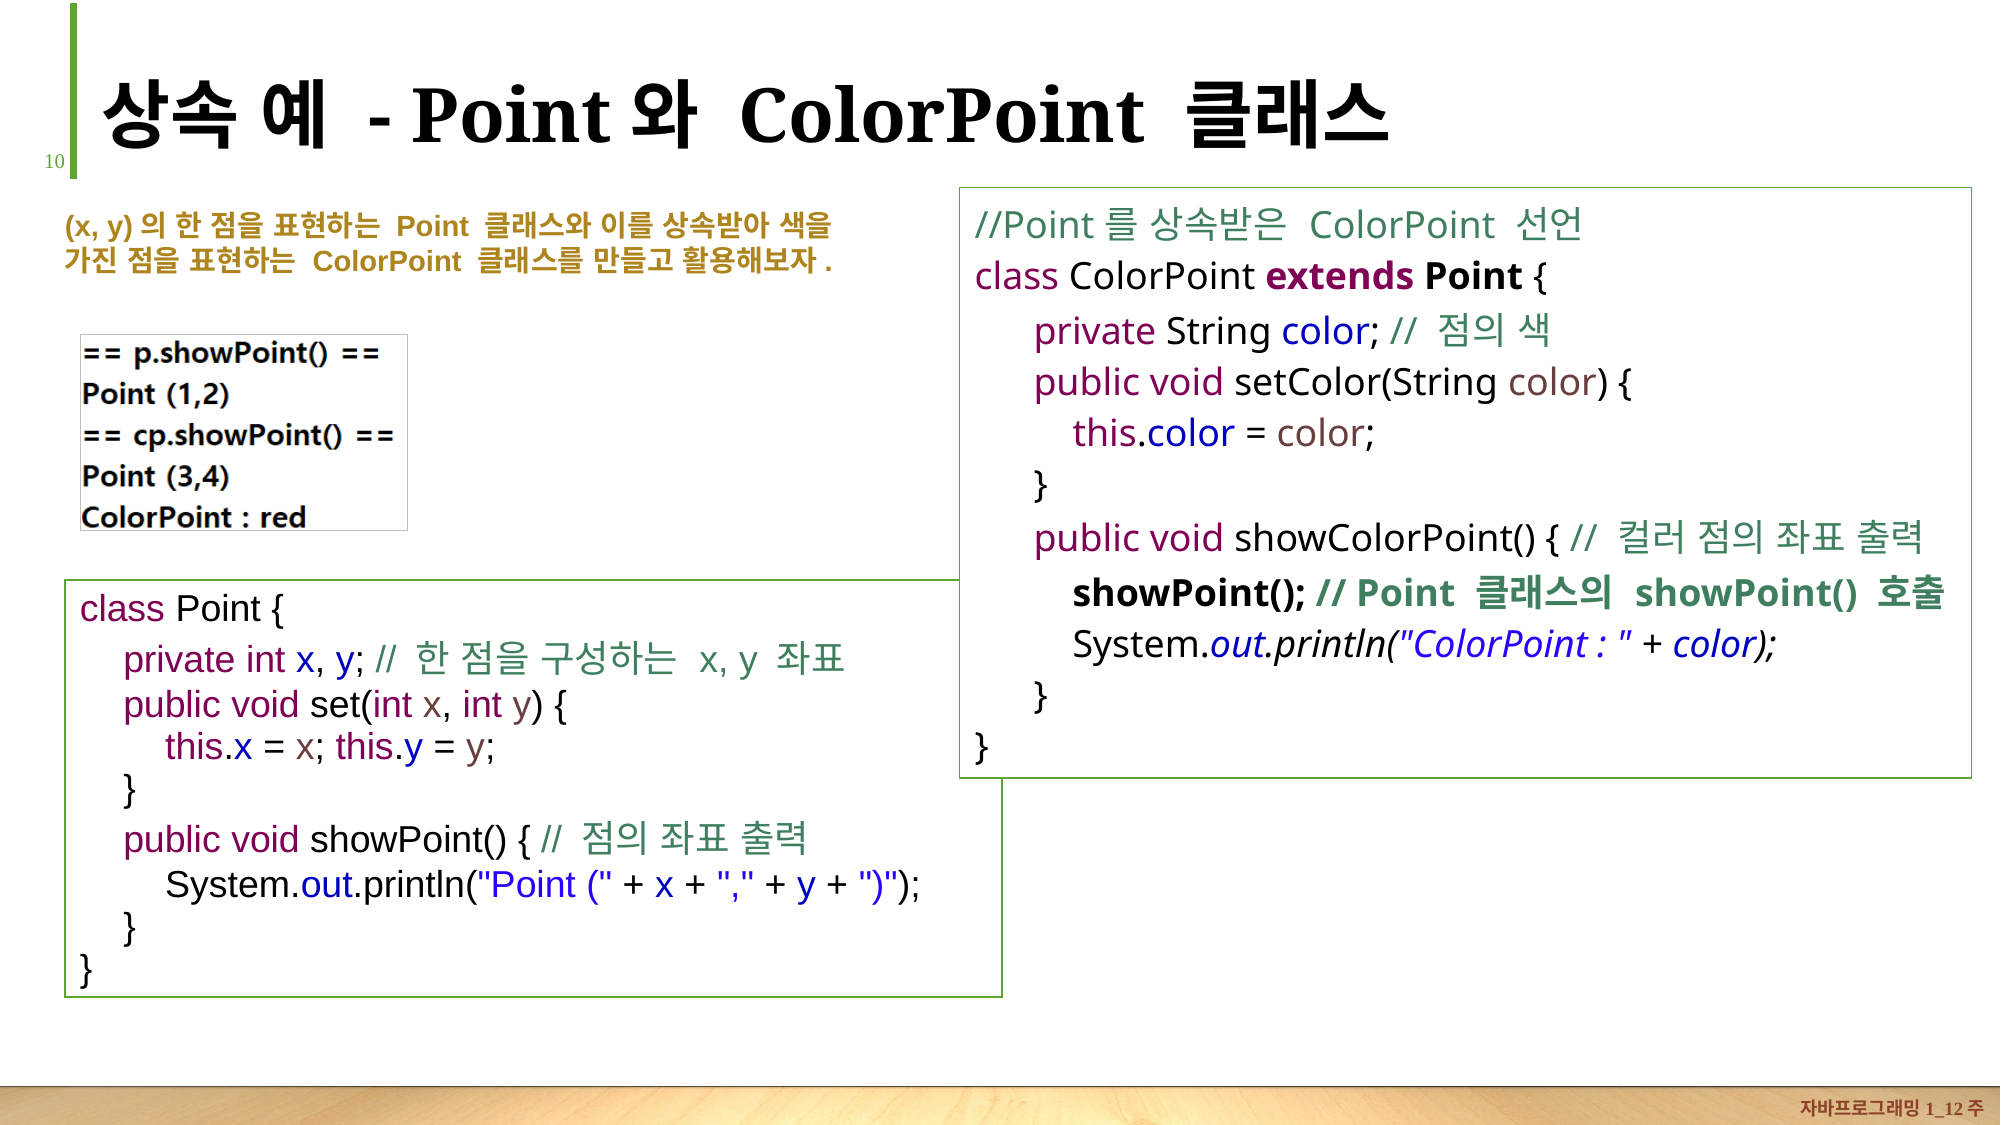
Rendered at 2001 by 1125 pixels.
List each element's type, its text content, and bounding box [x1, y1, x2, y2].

title 상속 예 - Point와 ColorPoint 클래스 [86, 15, 1782, 167]
slide_number 9 [19, 140, 81, 188]
picture [79, 334, 409, 531]
picture [0, 1086, 2000, 1125]
table_header //Point를 상속받은 ColorPoint 선언 class ColorPoint extends Point { private String color; // 점의 색 public void setColor(String color) { this.color = color; } public void showColorPoint() { // 컬러 점의 좌표 출력 showPoint(); // Point 클래스의 showPoint() 호출 System.out.println("ColorPoint : " + color); } } [960, 188, 1971, 777]
text_box (x, y)의 한 점을 표현하는 Point 클래스와 이를 상속받아 색을 가진 점을 표현하는 ColorPoint 클래스를 만들고 활용해보자. [50, 200, 851, 286]
footer 자바프로그래밍1_12주 [1201, 1091, 2000, 1125]
table_header class Point { private int x, y; // 한 점을 구성하는 x, y 좌표 public void set(int x, int y) { this.x = x; this.y = y; } public void showPoint() { // 점의 좌표 출력 System.out.println("Point (" + x + "," + y + ")"); } } [66, 581, 1001, 996]
